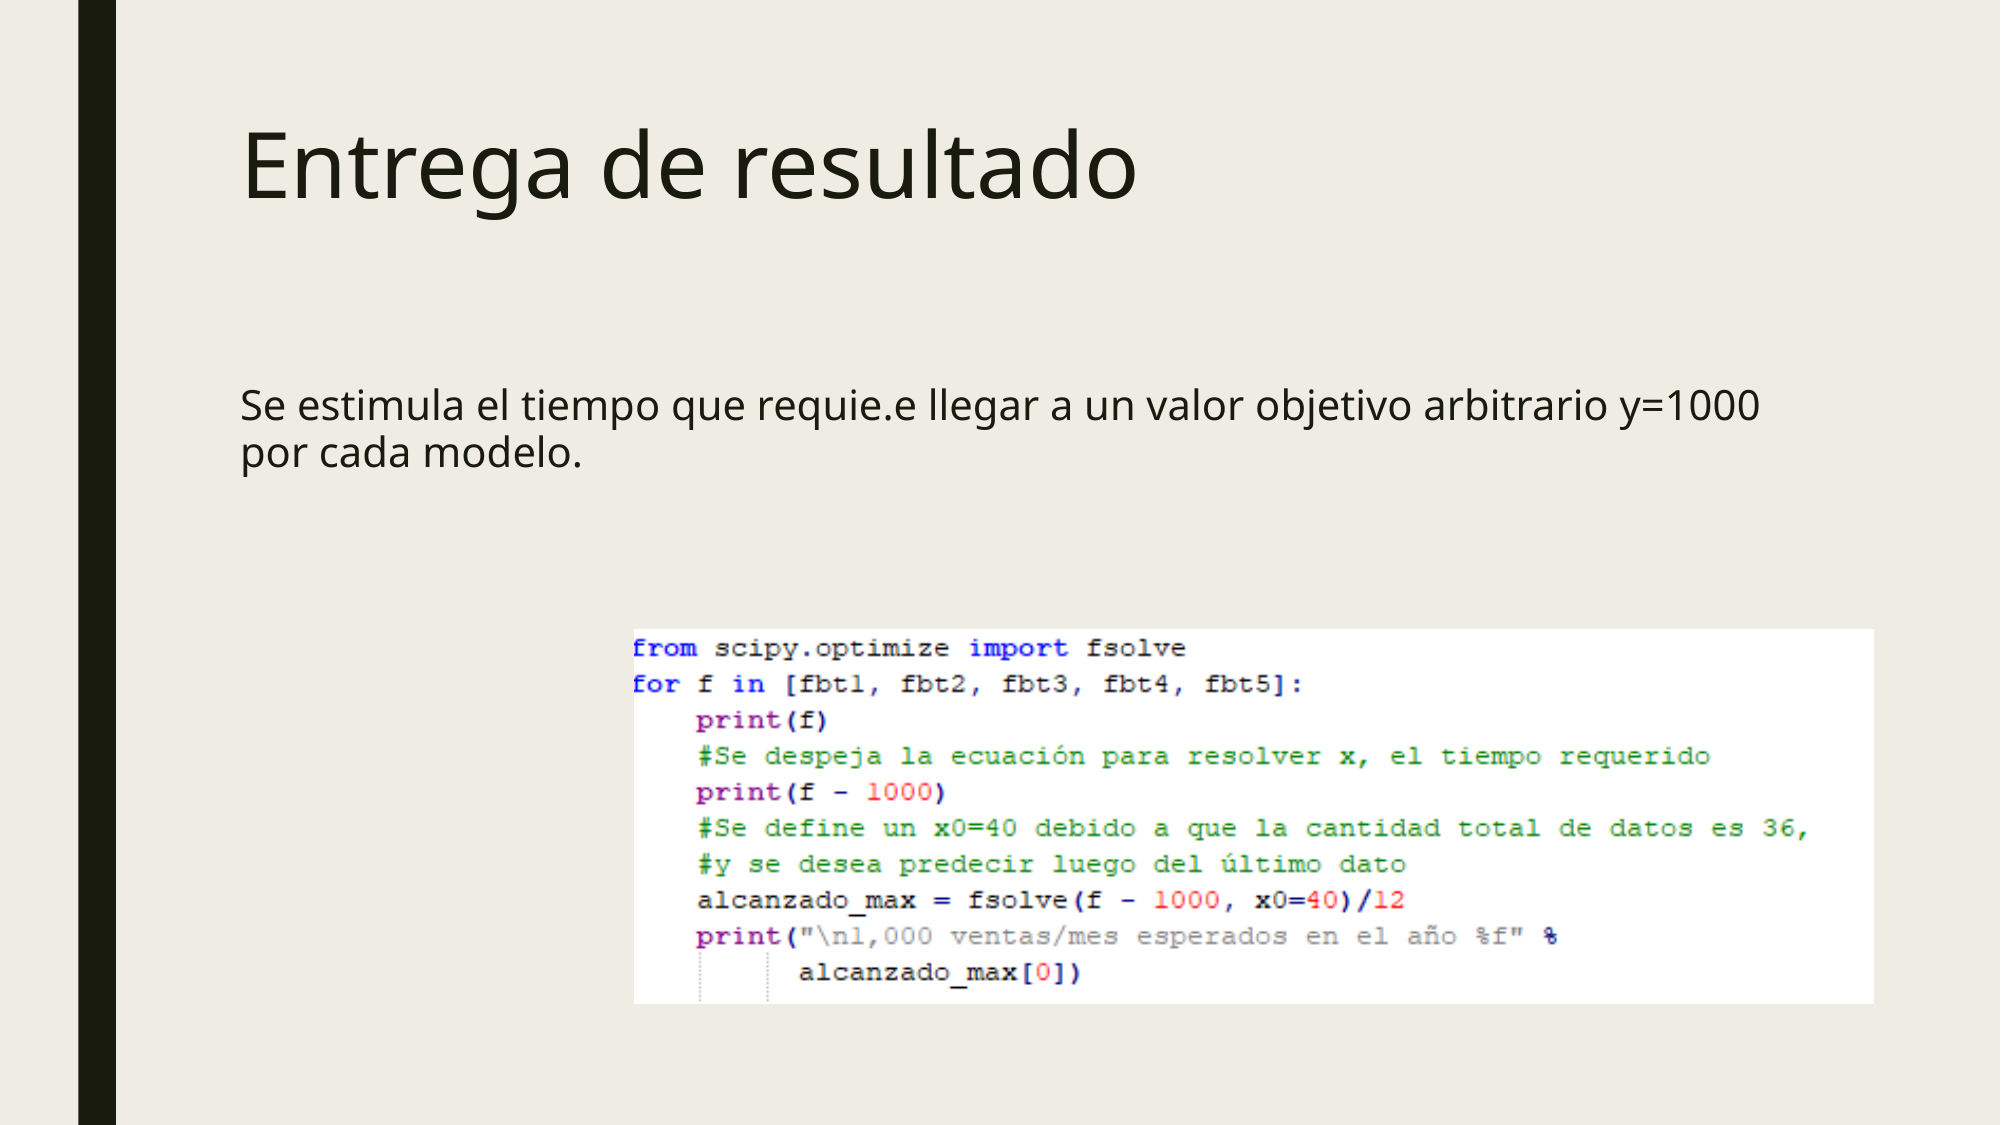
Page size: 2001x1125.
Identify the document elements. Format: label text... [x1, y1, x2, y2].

list Se estimula el tiempo que requie.e llegar a un valor objetivo arbitrario y=1000 por cada modelo. [225, 375, 1800, 963]
picture [634, 629, 1874, 1004]
title Entrega de resultado [225, 112, 1800, 357]
